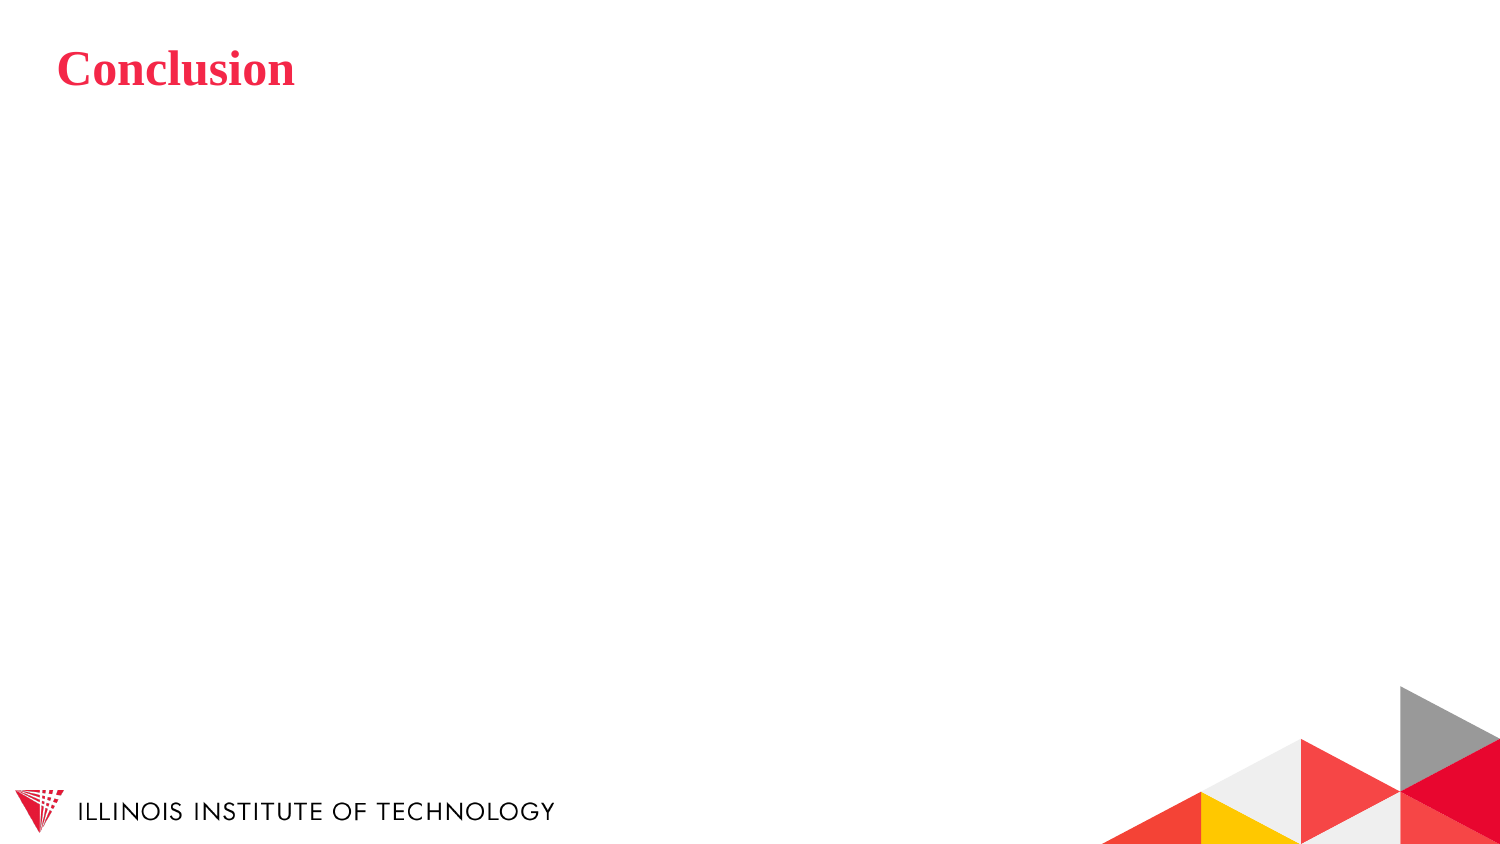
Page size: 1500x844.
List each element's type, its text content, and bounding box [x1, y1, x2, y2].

slide_number [1403, 779, 1494, 844]
picture [15, 790, 554, 833]
title Conclusion [41, 20, 1229, 130]
